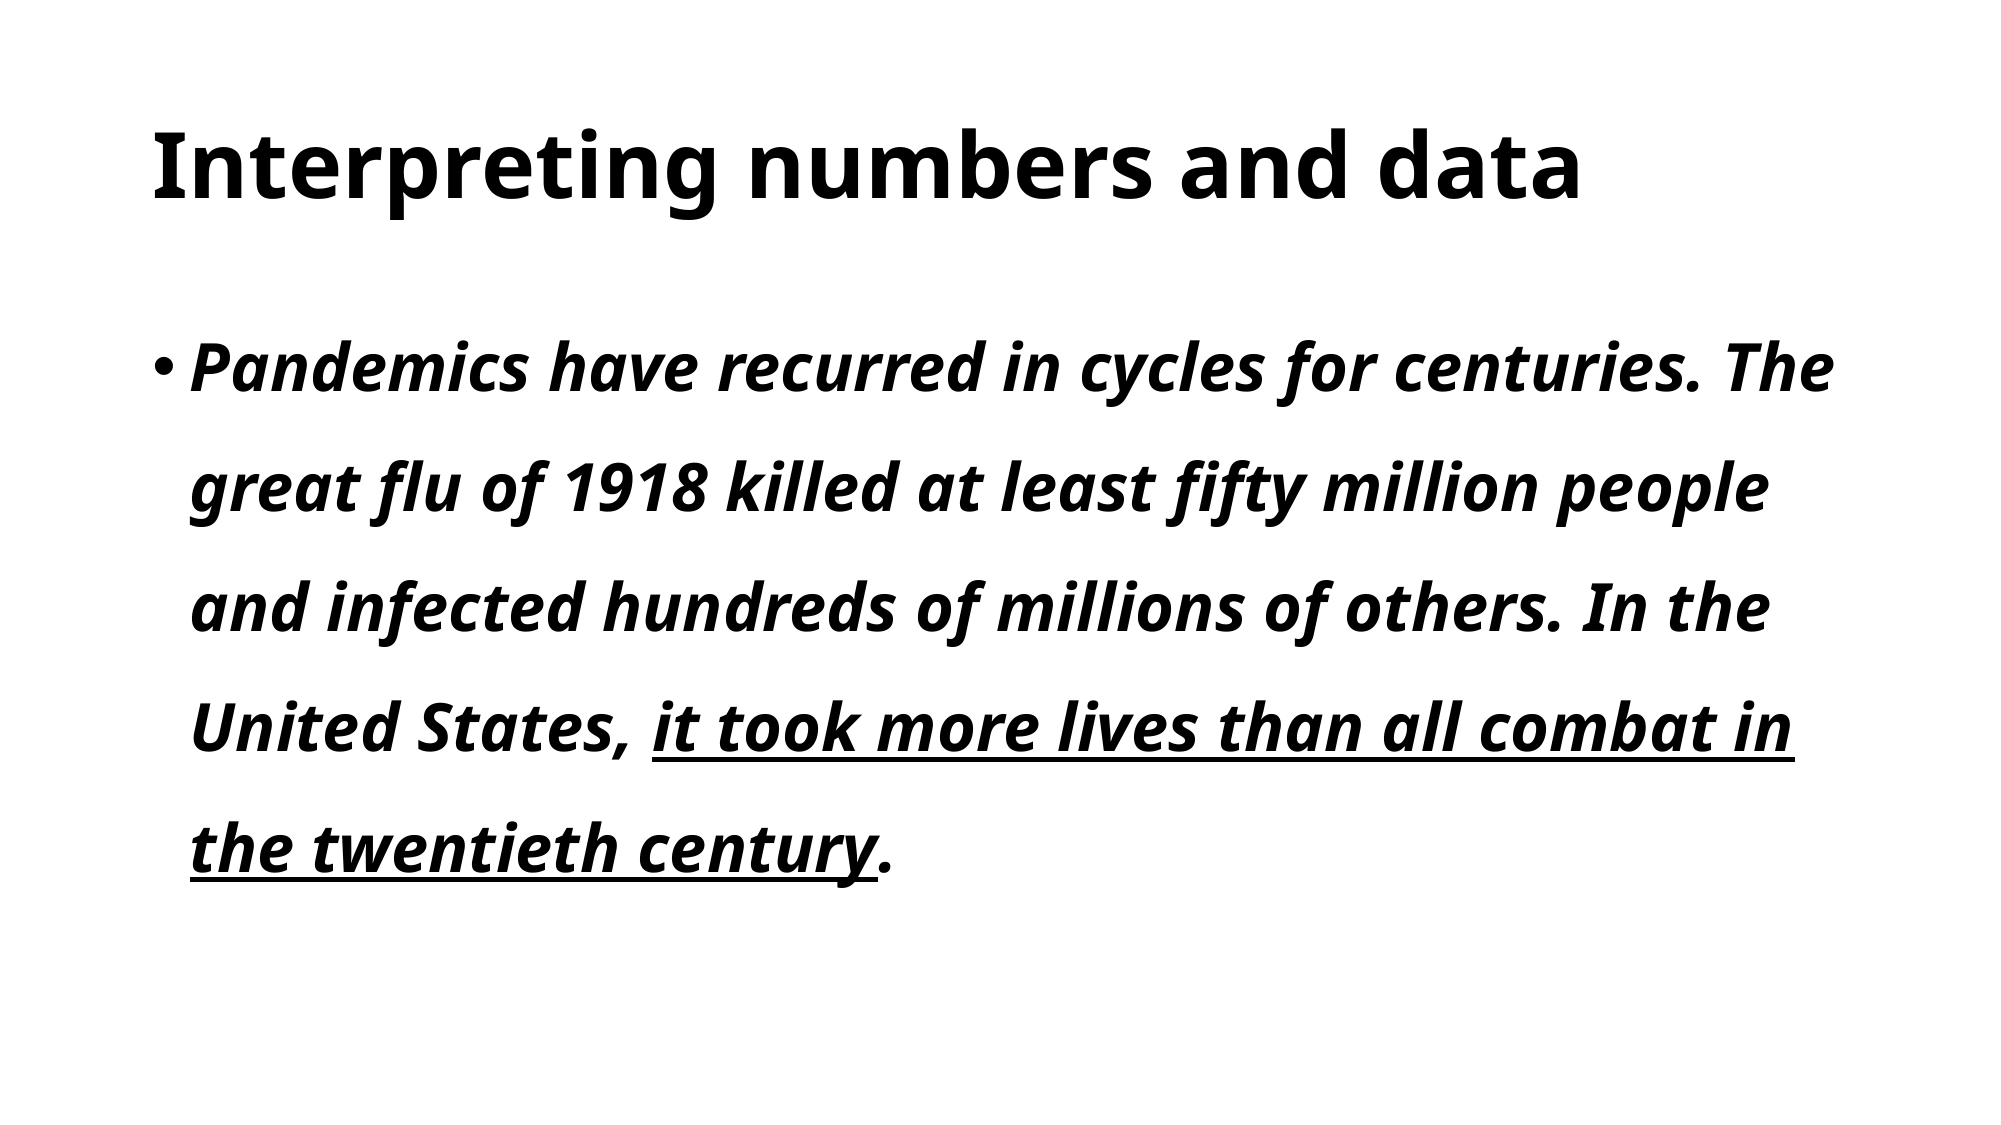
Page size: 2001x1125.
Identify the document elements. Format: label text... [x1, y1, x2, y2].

title Interpreting numbers and data [137, 59, 1863, 277]
list Pandemics have recurred in cycles for centuries. The great flu of 1918 killed at least fifty million people and infected hundreds of millions of others. In the United States, it took more lives than all combat in the twentieth century. [137, 277, 1863, 1014]
